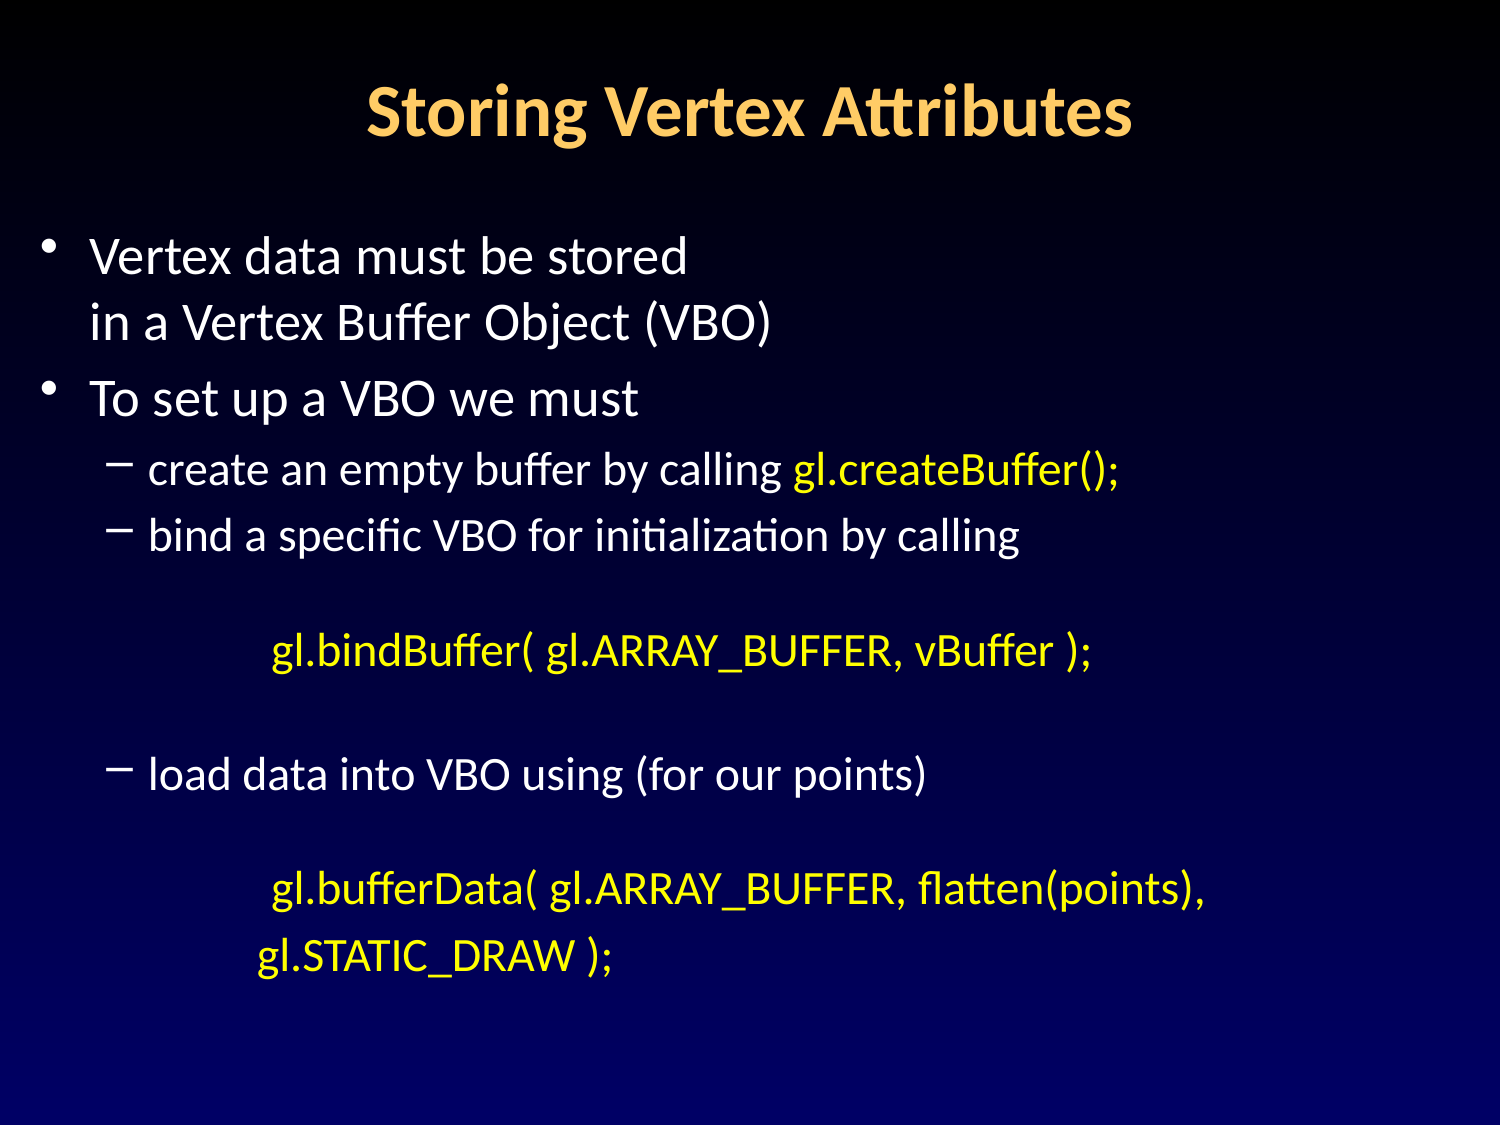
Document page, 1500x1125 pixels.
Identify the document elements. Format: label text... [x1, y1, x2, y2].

list Vertex data must be stored in a Vertex Buffer Object (VBO) To set up a VBO we must create an empty buffer by calling gl.createBuffer(); bind a specific VBO for initialization by calling gl.bindBuffer( gl.ARRAY_BUFFER, vBuffer ); load data into VBO using (for our points) gl.bufferData( gl.ARRAY_BUFFER, flatten(points), gl.STATIC_DRAW ); [24, 212, 1475, 1055]
title Storing Vertex Attributes [24, 24, 1475, 188]
